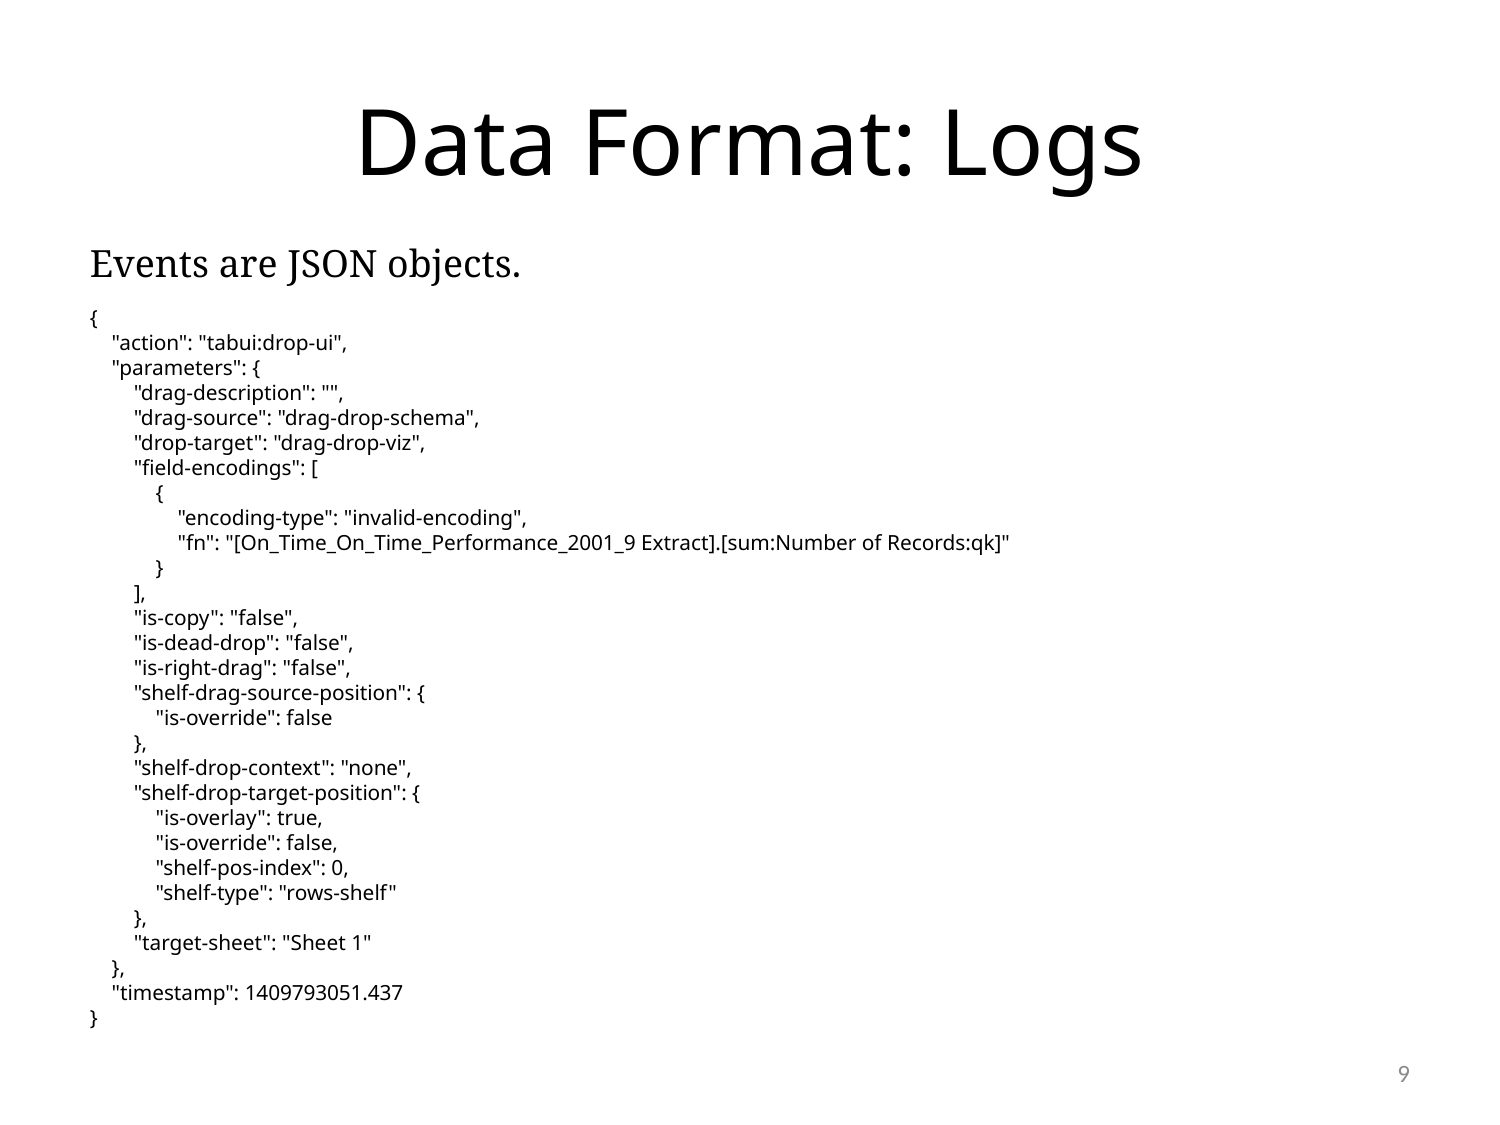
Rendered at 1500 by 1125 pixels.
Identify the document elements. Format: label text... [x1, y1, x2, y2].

title Data Format: Logs [75, 45, 1425, 232]
text_box { "action": "tabui:drop-ui", "parameters": { "drag-description": "", "drag-source": "drag-drop-schema", "drop-target": "drag-drop-viz", "field-encodings": [ { "encoding-type": "invalid-encoding", "fn": "[On_Time_On_Time_Performance_2001_9 Extract].[sum:Number of Records:qk]" } ], "is-copy": "false", "is-dead-drop": "false", "is-right-drag": "false", "shelf-drag-source-position": { "is-override": false }, "shelf-drop-context": "none", "shelf-drop-target-position": { "is-overlay": true, "is-override": false, "shelf-pos-index": 0, "shelf-type": "rows-shelf" }, "target-sheet": "Sheet 1" }, "timestamp": 1409793051.437 } [74, 297, 1425, 1037]
slide_number 9 [1074, 1042, 1425, 1103]
text_box Events are JSON objects. [74, 232, 1425, 293]
